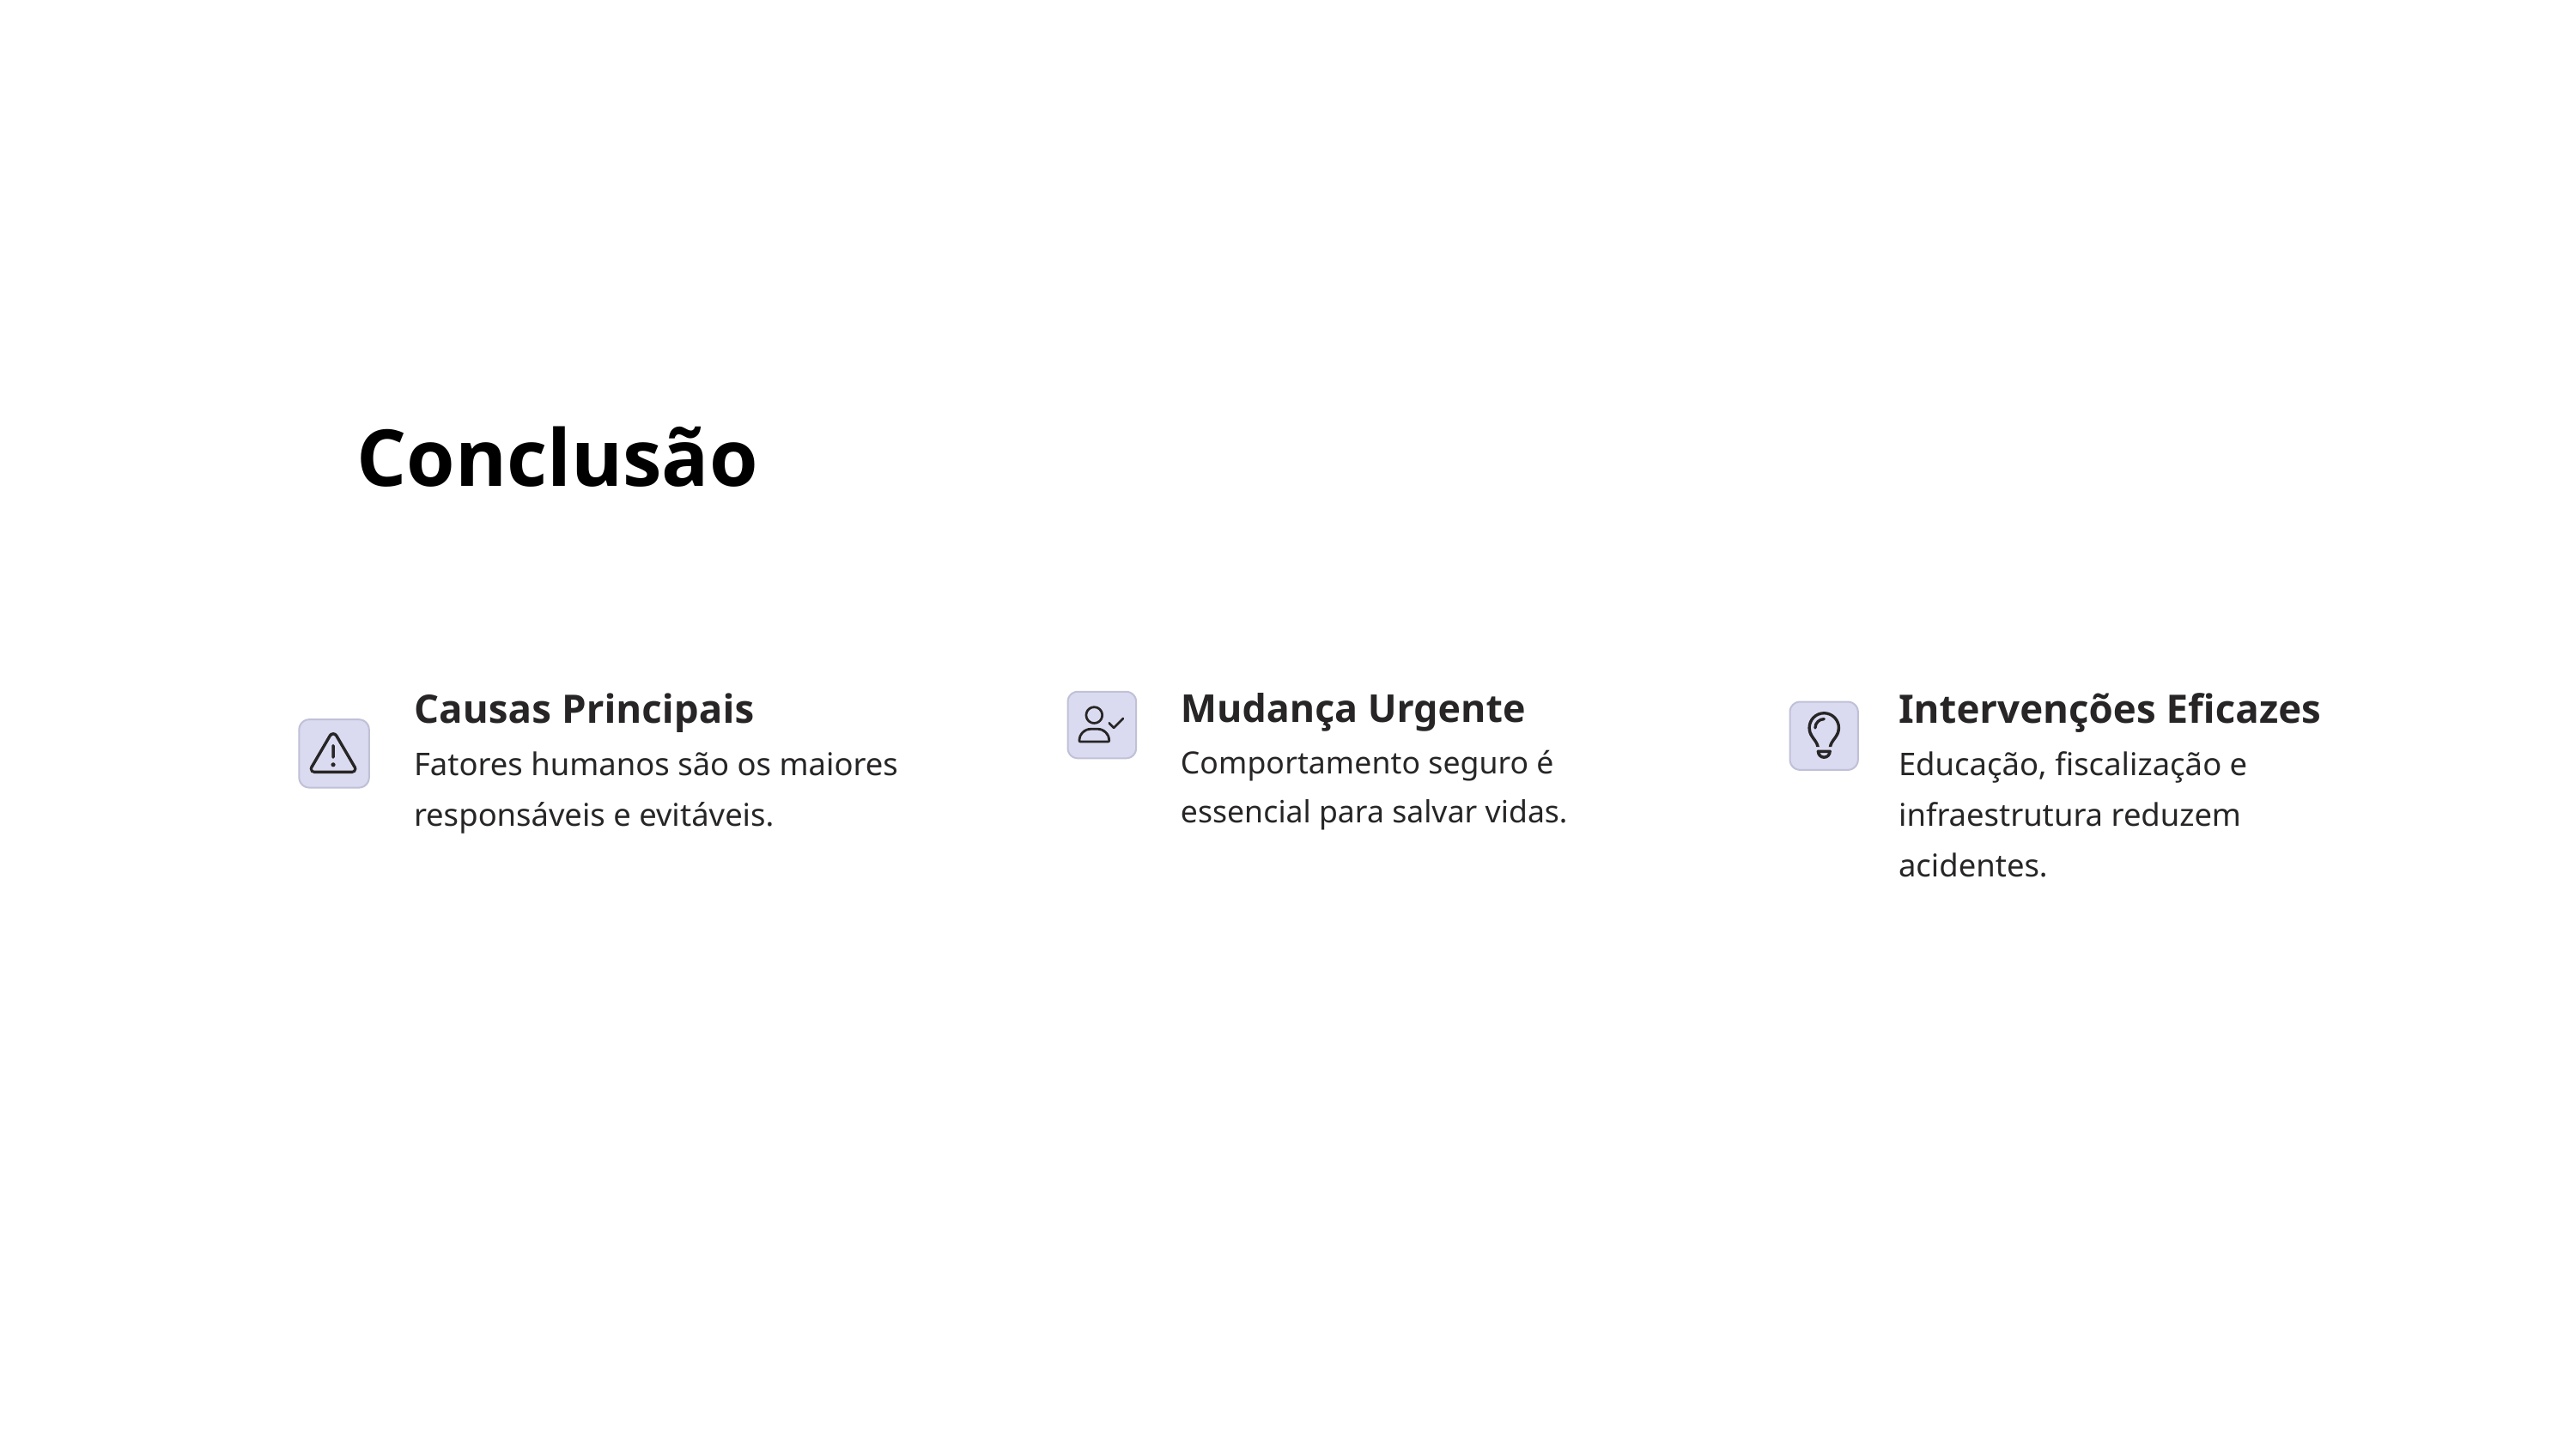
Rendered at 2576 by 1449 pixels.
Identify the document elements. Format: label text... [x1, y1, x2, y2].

text_box Mudança Urgente Comportamento seguro é essencial para salvar vidas. [1180, 676, 1680, 829]
text_box Causas Principais Fatores humanos são os maiores responsáveis e evitáveis. [414, 676, 914, 833]
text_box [1055, 679, 1149, 771]
text_box Intervenções Eficazes Educação, fiscalização e infraestrutura reduzem acidentes. [1898, 676, 2391, 883]
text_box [1777, 688, 1871, 783]
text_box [286, 706, 382, 801]
text_box Conclusão [356, 391, 798, 502]
